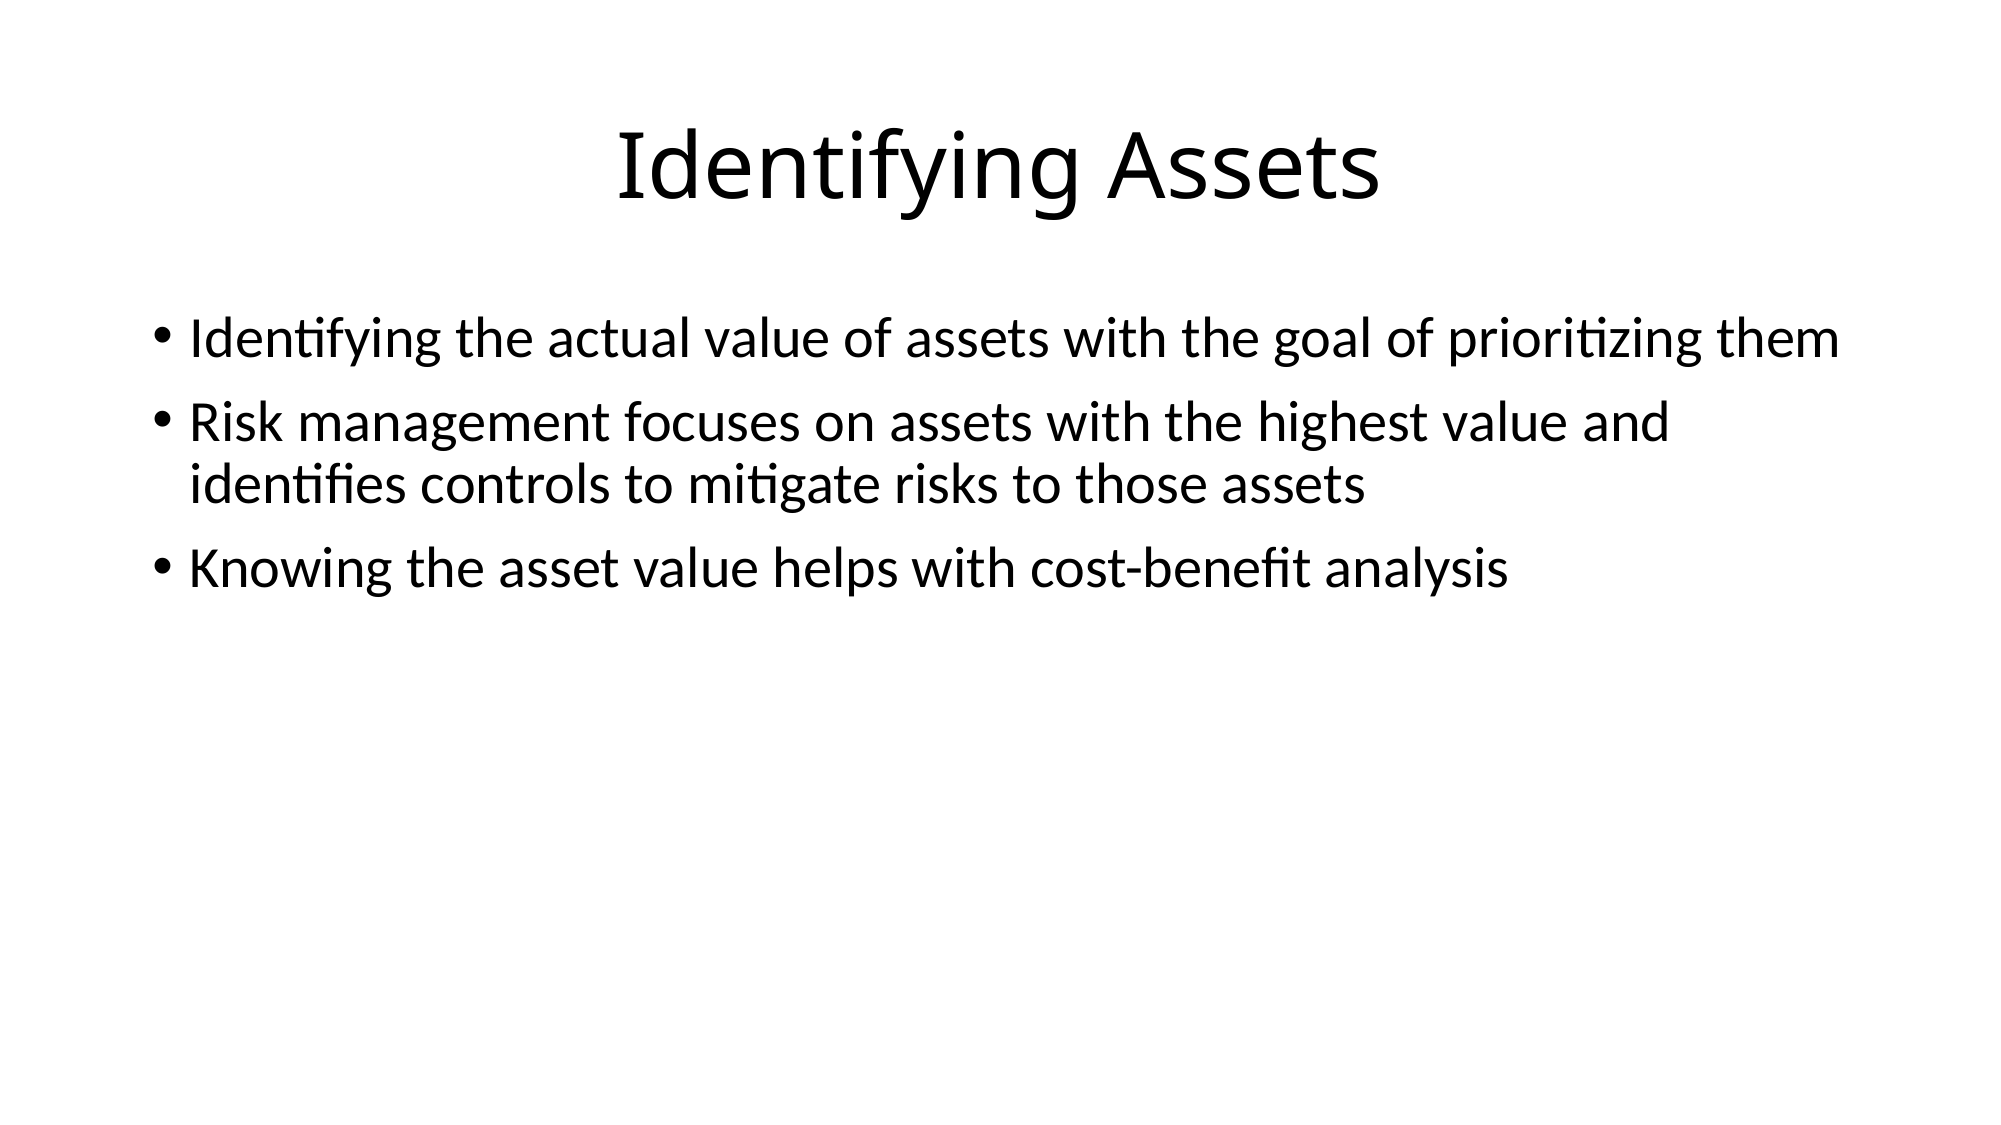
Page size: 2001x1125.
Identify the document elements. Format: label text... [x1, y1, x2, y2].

title Identifying Assets [137, 59, 1863, 278]
list Identifying the actual value of assets with the goal of prioritizing them Risk management focuses on assets with the highest value and identifies controls to mitigate risks to those assets Knowing the asset value helps with cost-benefit analysis [137, 299, 1863, 1014]
